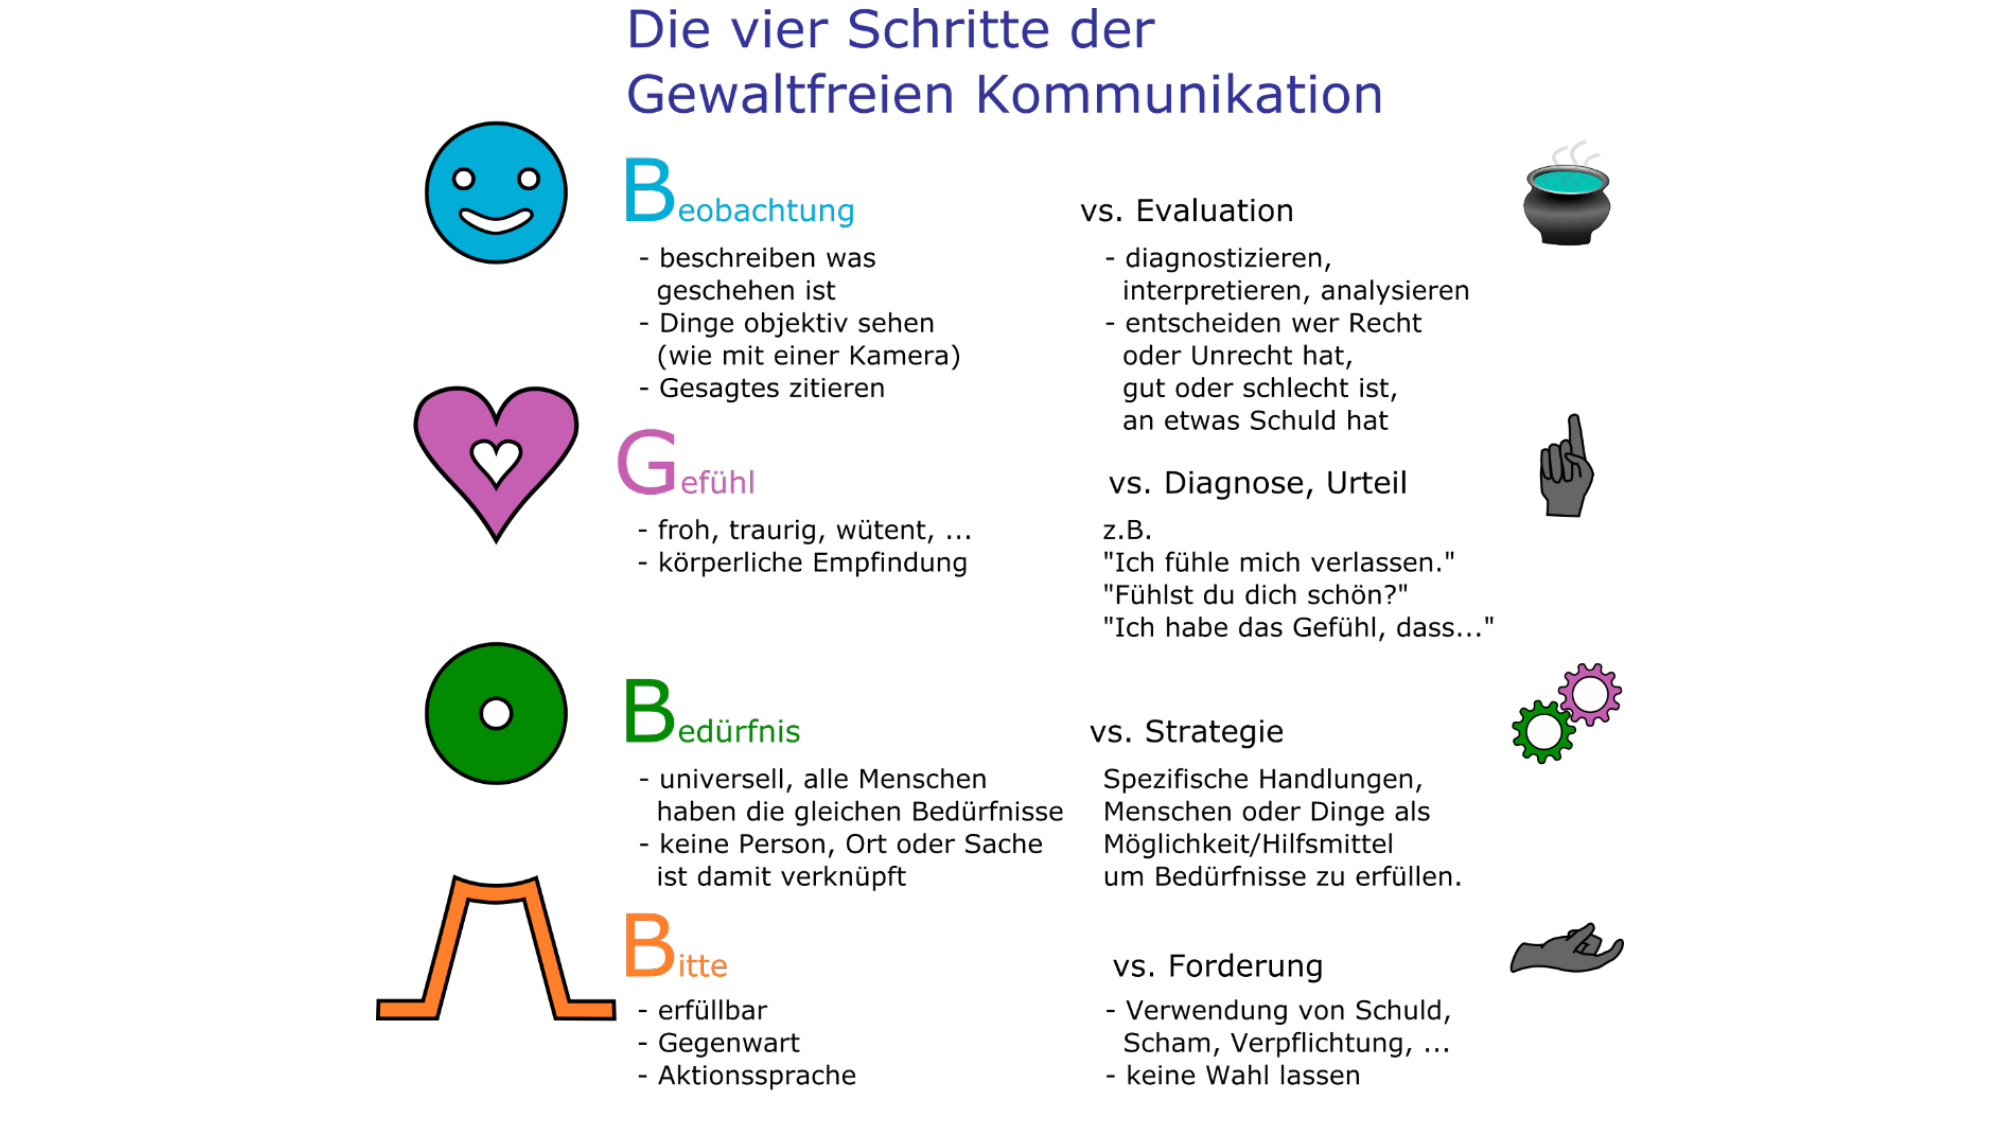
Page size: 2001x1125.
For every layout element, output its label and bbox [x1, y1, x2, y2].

list [376, 8, 1624, 1117]
